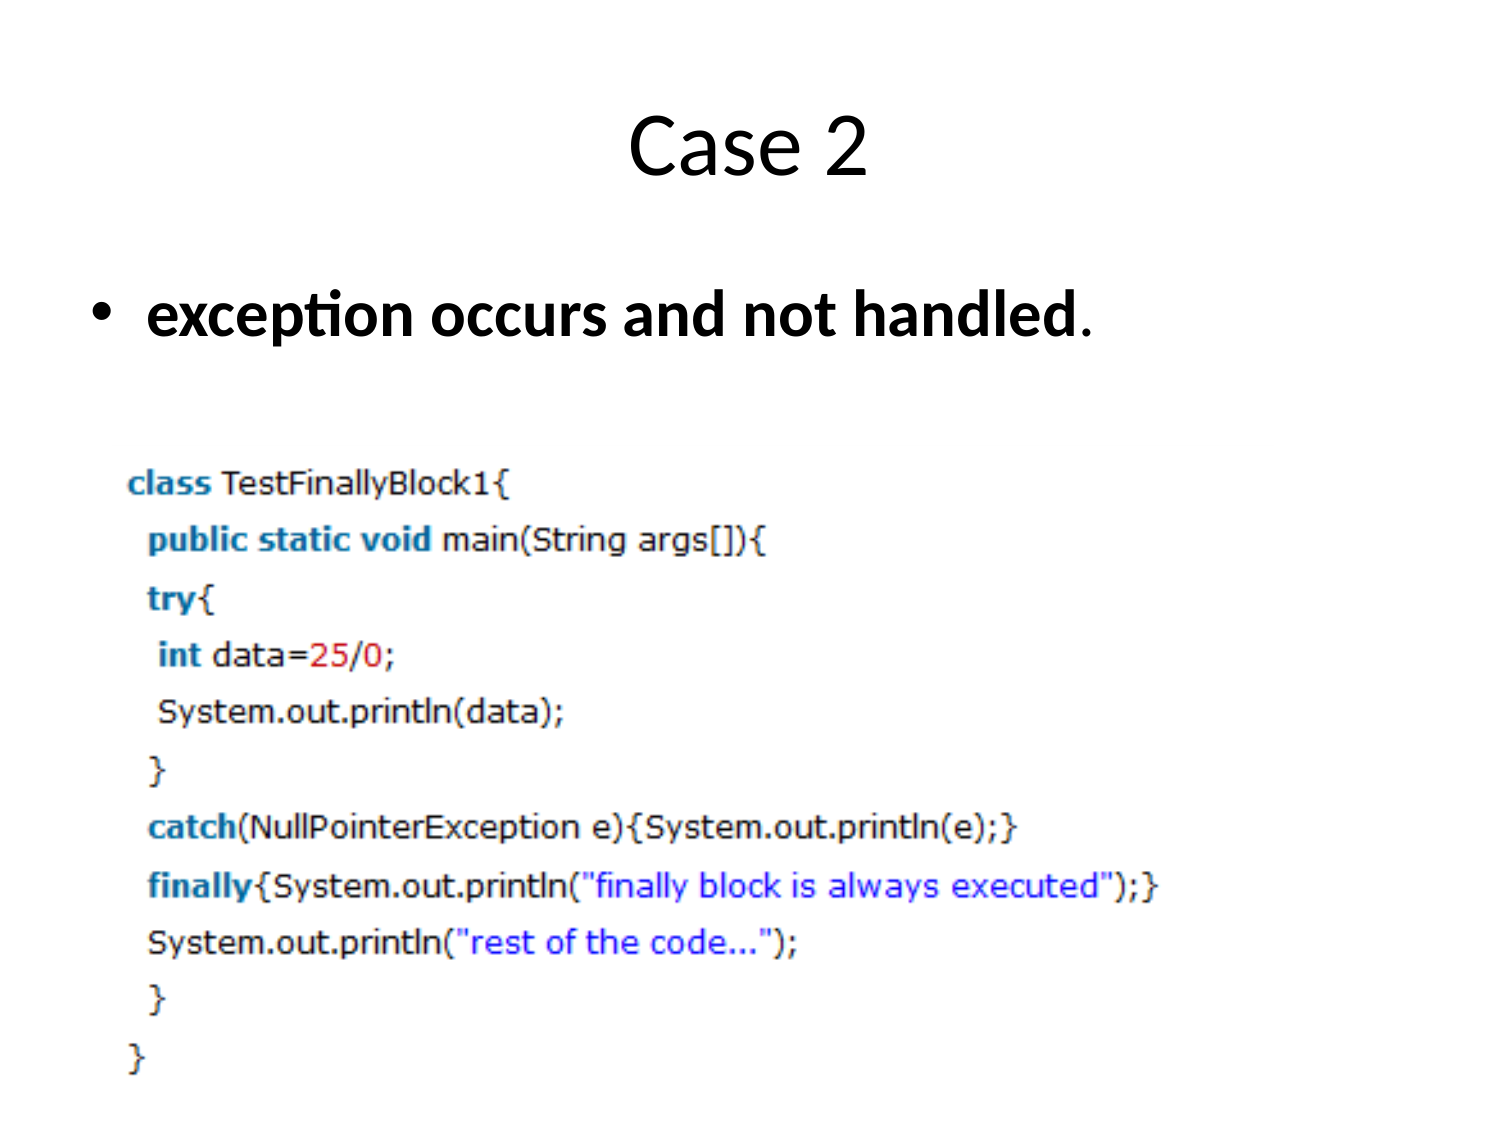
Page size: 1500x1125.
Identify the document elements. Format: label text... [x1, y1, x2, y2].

title Case 2 [75, 45, 1425, 233]
picture [111, 444, 1275, 1084]
list exception occurs and not handled. [75, 262, 1425, 1005]
